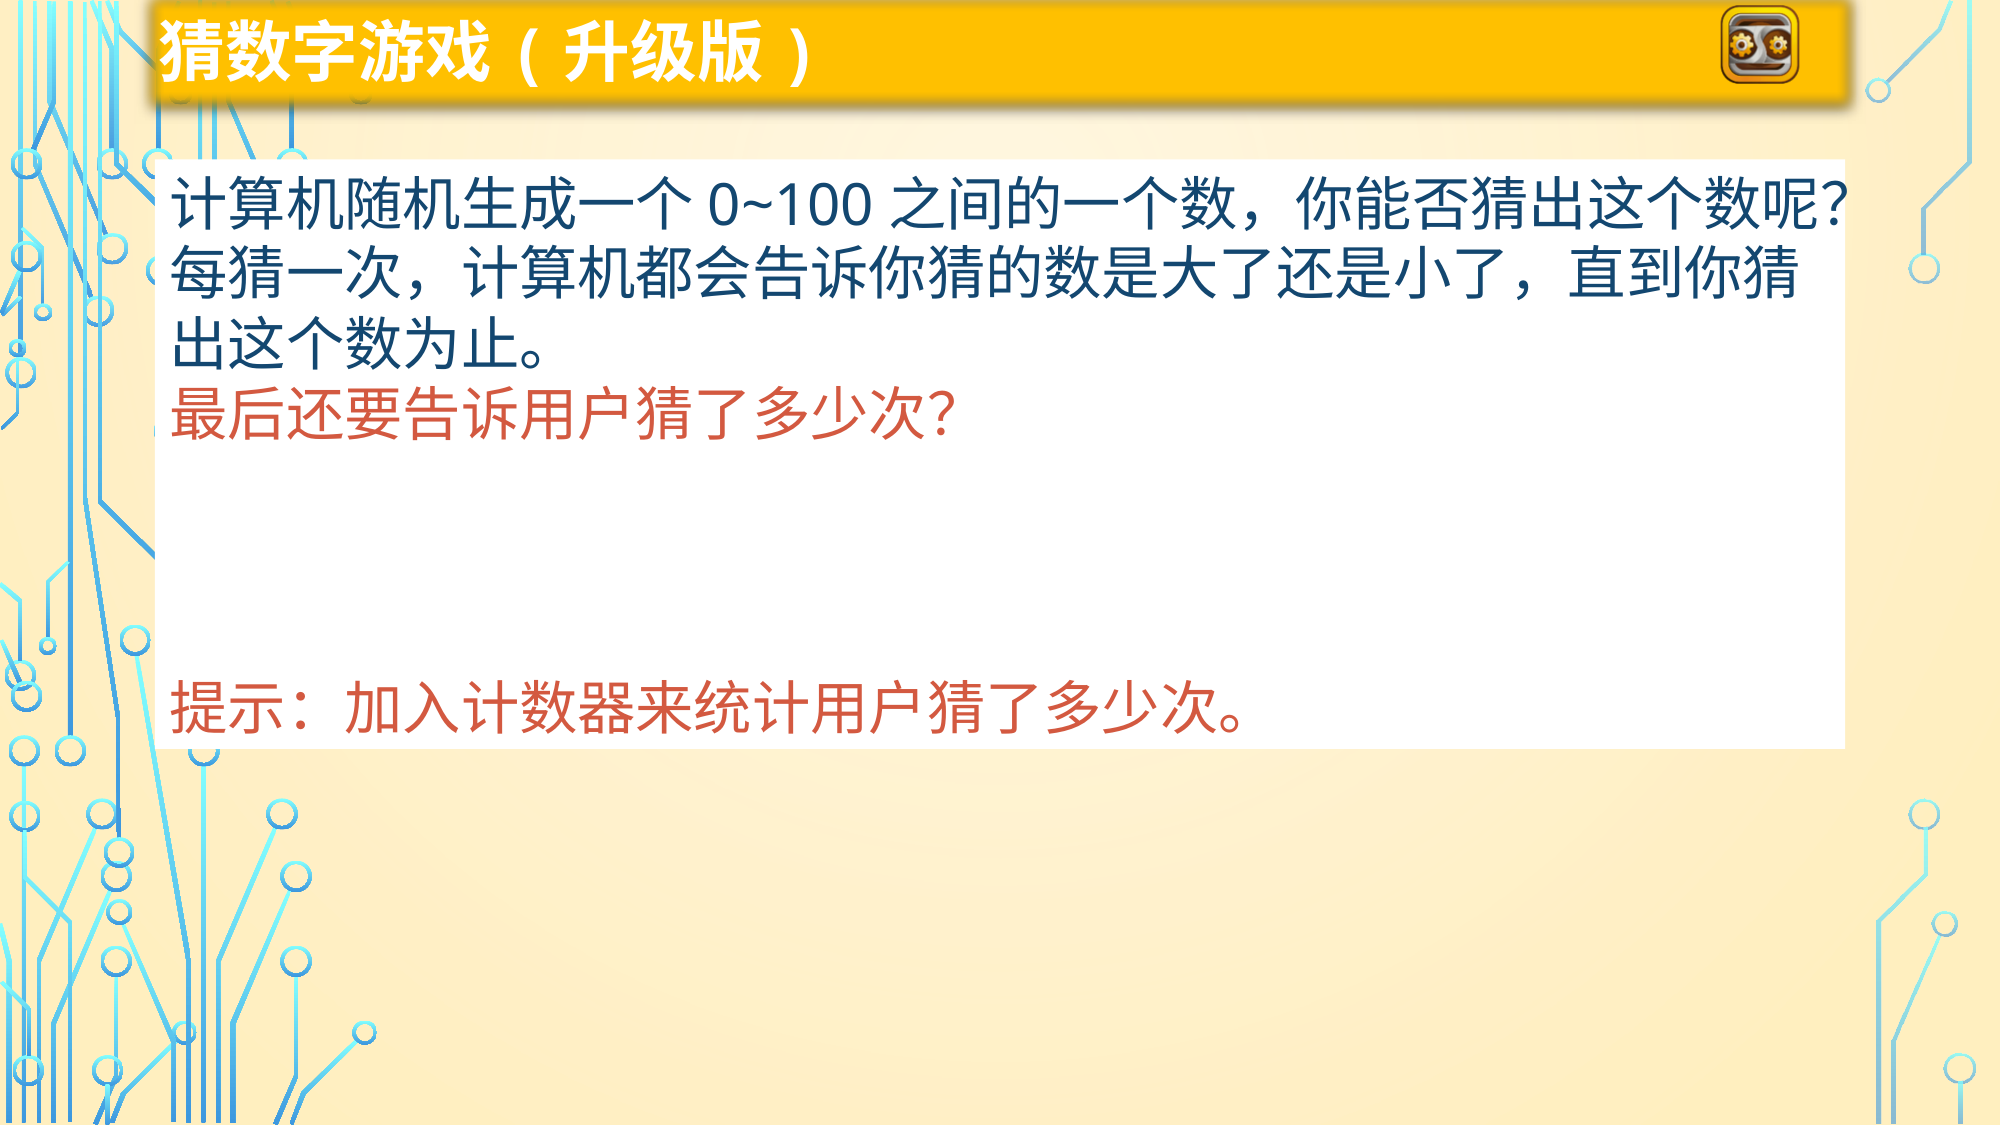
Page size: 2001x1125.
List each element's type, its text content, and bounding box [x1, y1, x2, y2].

text_box 计算机随机生成一个0~100之间的一个数，你能否猜出这个数呢？ 每猜一次，计算机都会告诉你猜的数是大了还是小了，直到你猜出这个数为止。 最后还要告诉用户猜了多少次？ 提示：加入计数器来统计用户猜了多少次。 [154, 159, 1846, 749]
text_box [143, 0, 1857, 112]
